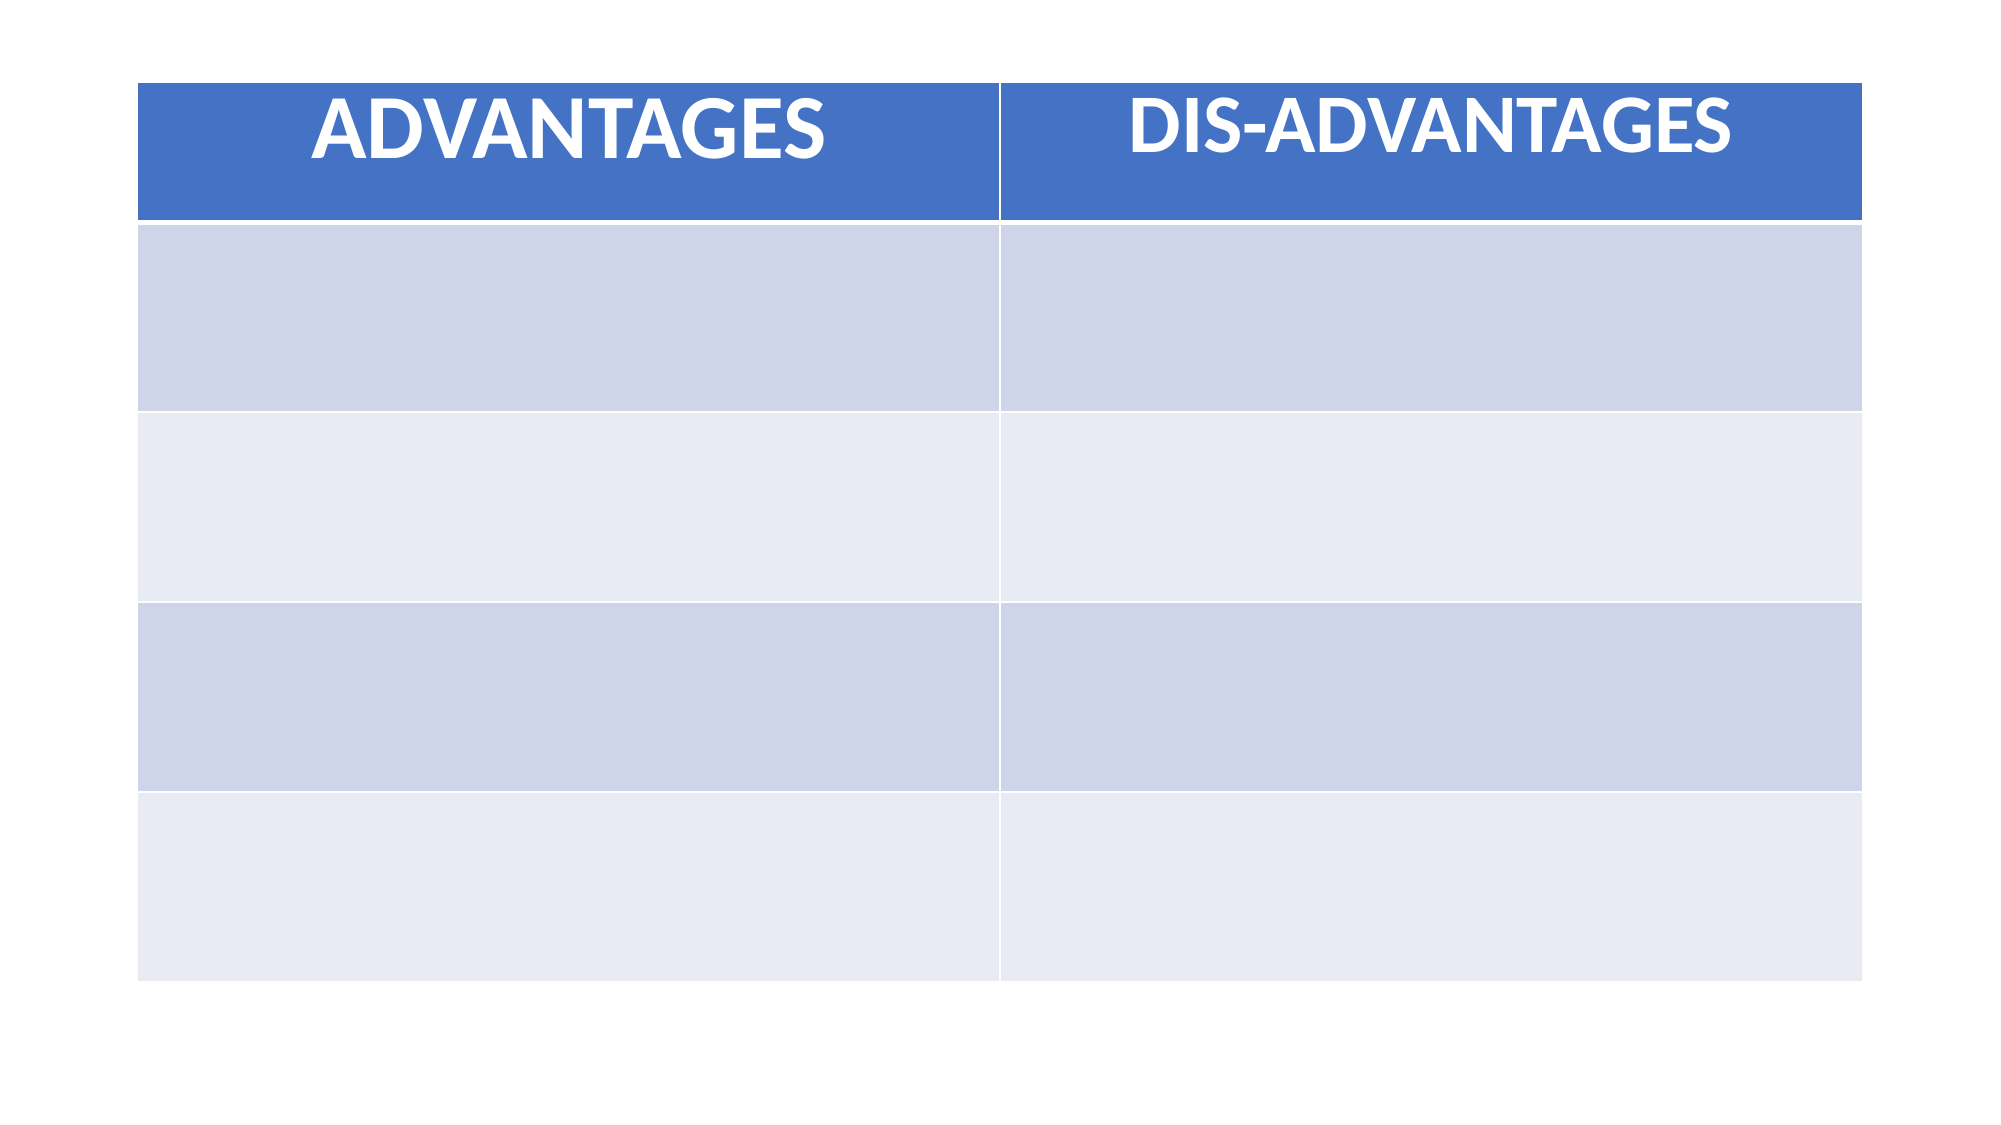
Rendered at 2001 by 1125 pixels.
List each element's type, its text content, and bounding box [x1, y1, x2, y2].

table_cell [1001, 225, 1862, 411]
table_cell [138, 225, 999, 411]
table_cell [1001, 793, 1862, 981]
table_cell [138, 603, 999, 791]
table_cell [138, 413, 999, 601]
table_header ADVANTAGES [138, 83, 999, 220]
table_cell [1001, 603, 1862, 791]
table_header DIS-ADVANTAGES [1001, 83, 1862, 220]
table_cell [138, 793, 999, 981]
table_cell [1001, 413, 1862, 601]
